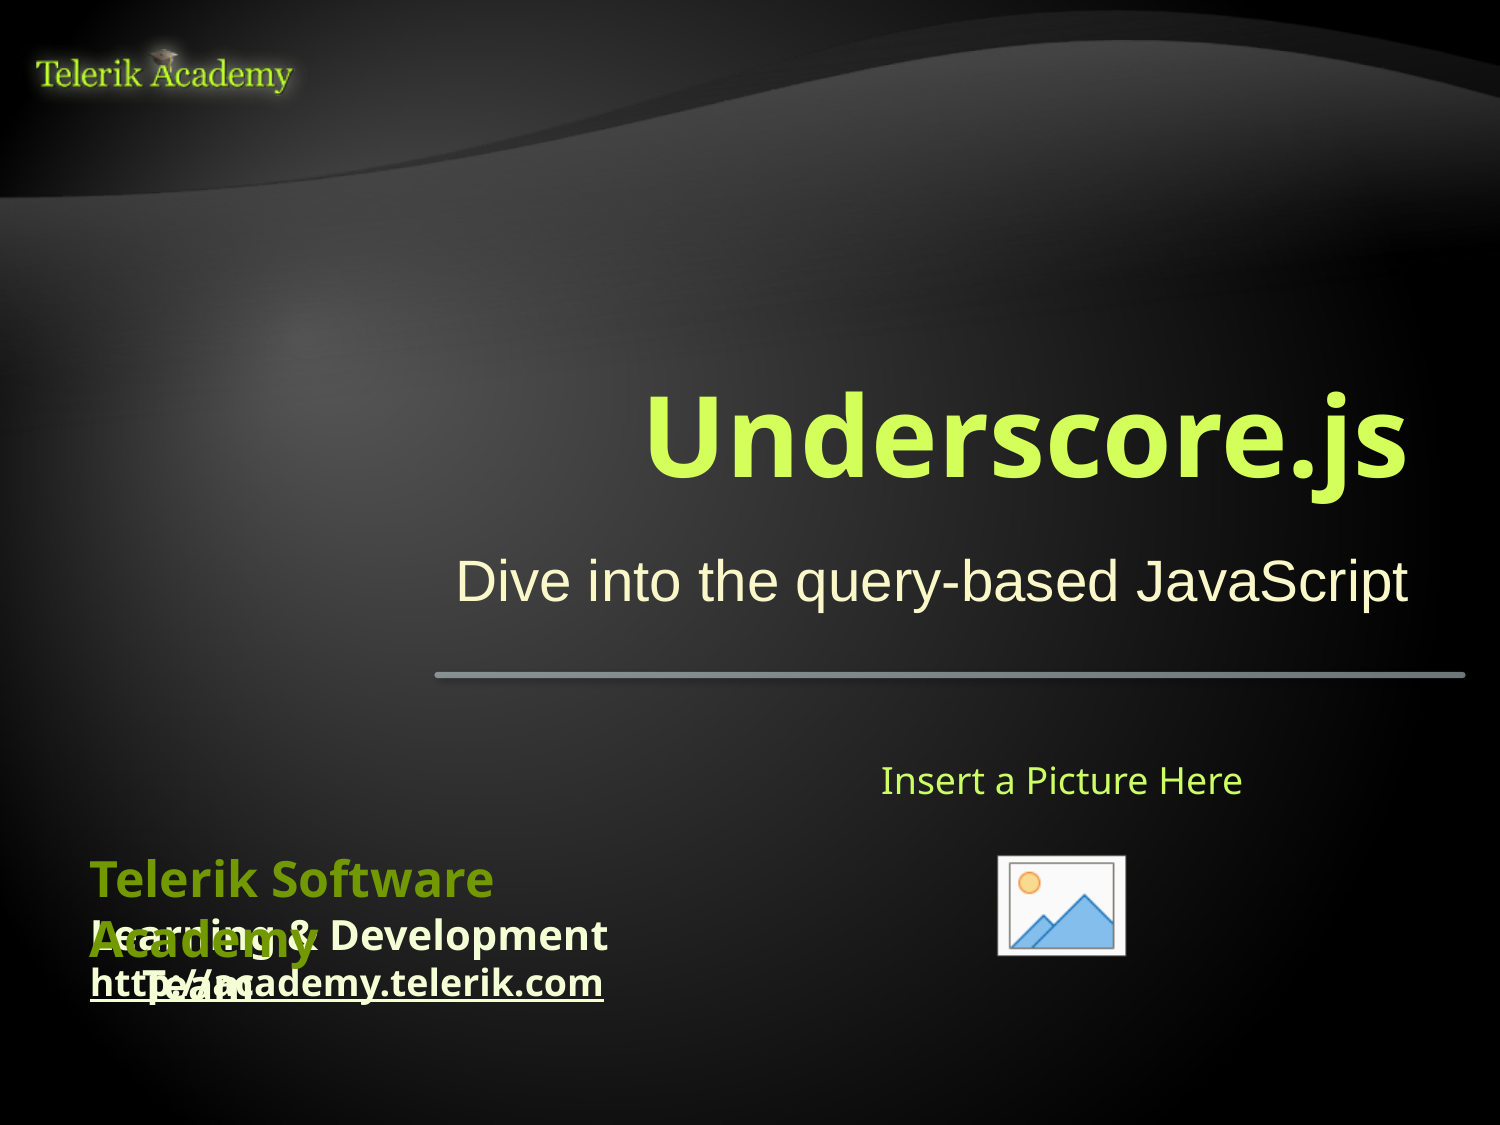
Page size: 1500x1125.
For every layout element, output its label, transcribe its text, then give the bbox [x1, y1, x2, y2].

list Telerik Software Academy [75, 840, 730, 1125]
title Underscore.js [75, 249, 1425, 500]
picture [0, 0, 1500, 1125]
subtitle Dive into the query-based JavaScript [75, 531, 1425, 625]
